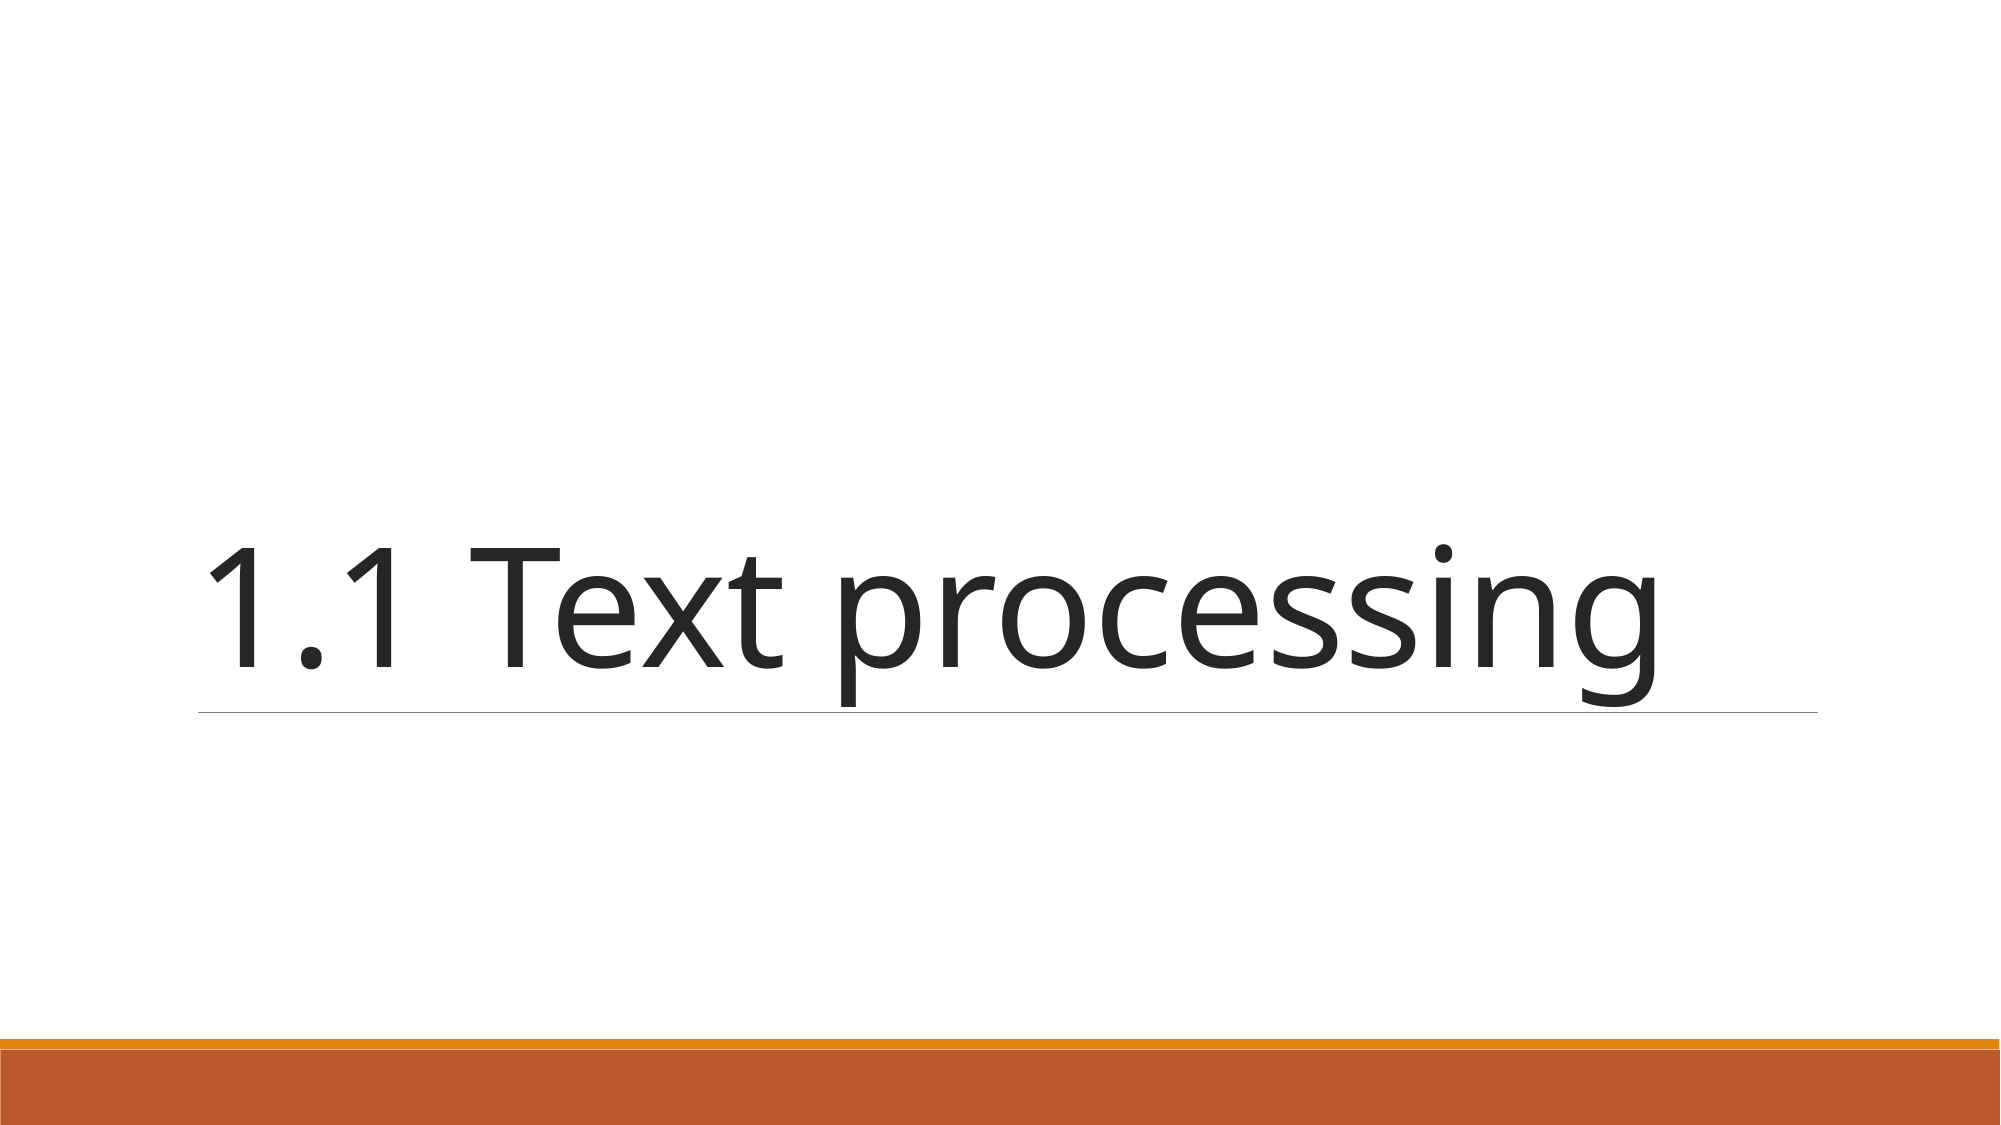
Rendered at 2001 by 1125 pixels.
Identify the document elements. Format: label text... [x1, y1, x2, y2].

title 1.1 Text processing [180, 124, 1830, 710]
